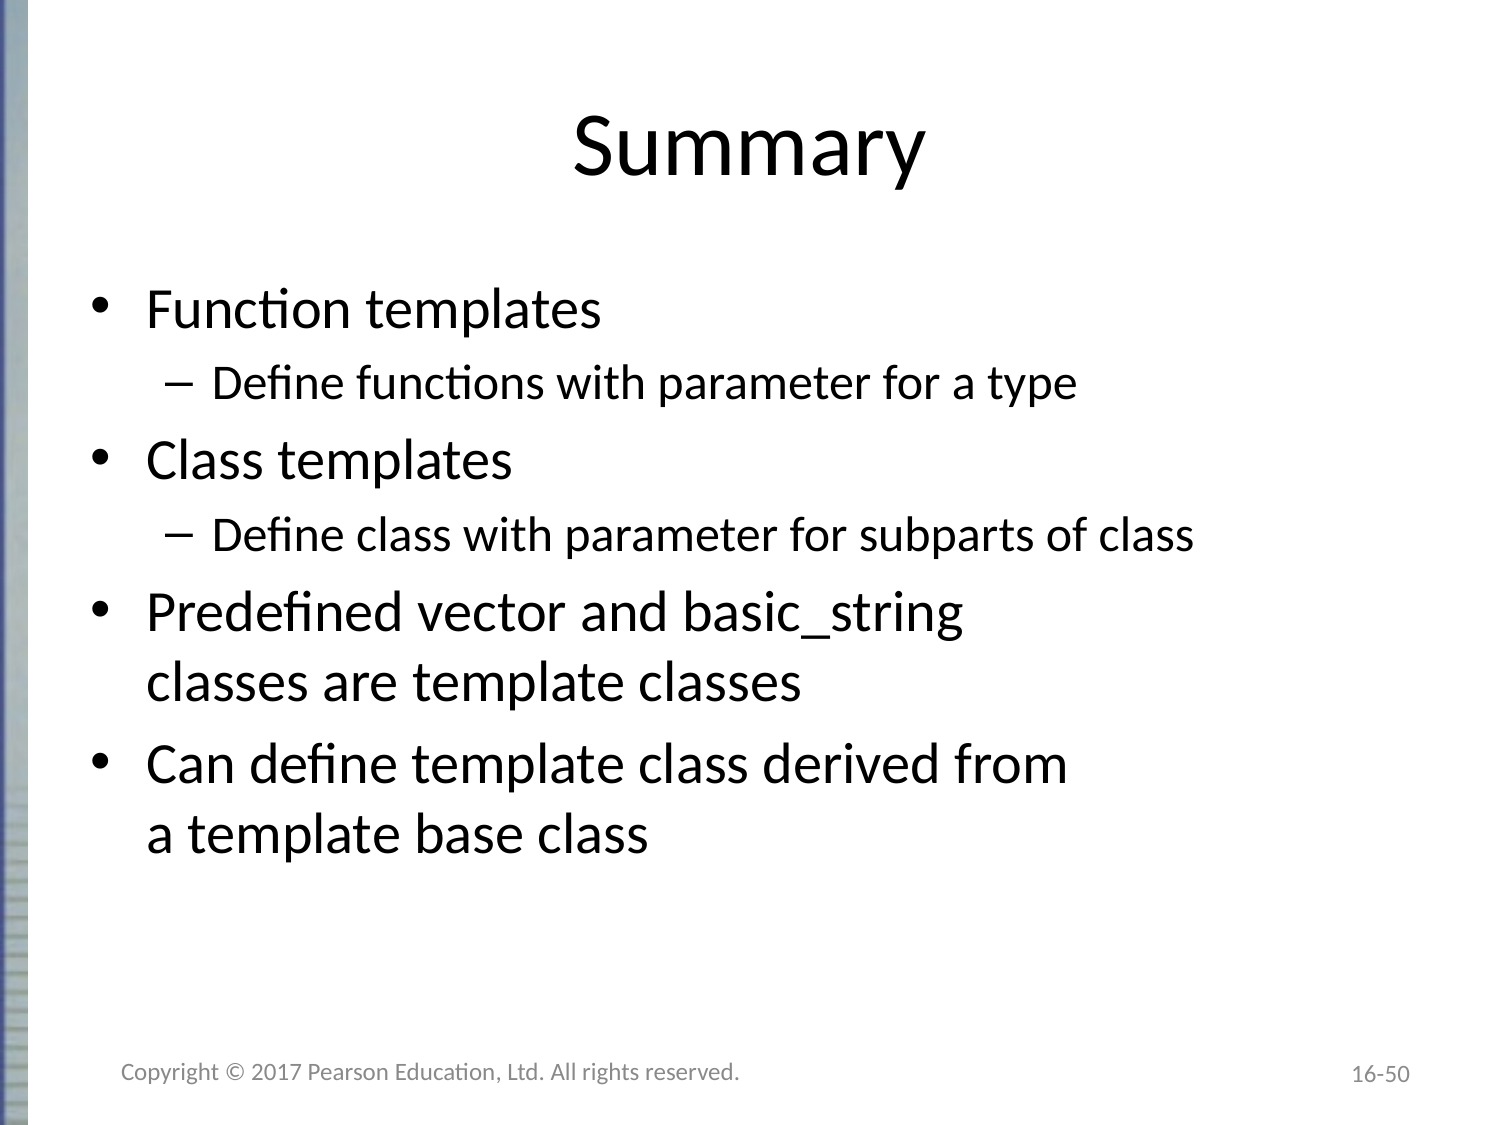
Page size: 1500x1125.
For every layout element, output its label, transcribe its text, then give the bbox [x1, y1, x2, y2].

title Summary [75, 45, 1425, 233]
picture [0, 0, 28, 1125]
footer Copyright © 2017 Pearson Education, Ltd. All rights reserved. [75, 1040, 788, 1100]
list Function templates Define functions with parameter for a type Class templates Define class with parameter for subparts of class Predefined vector and basic_string classes are template classes Can define template class derived from a template base class [75, 262, 1425, 1005]
slide_number 16-50 [1074, 1042, 1425, 1103]
